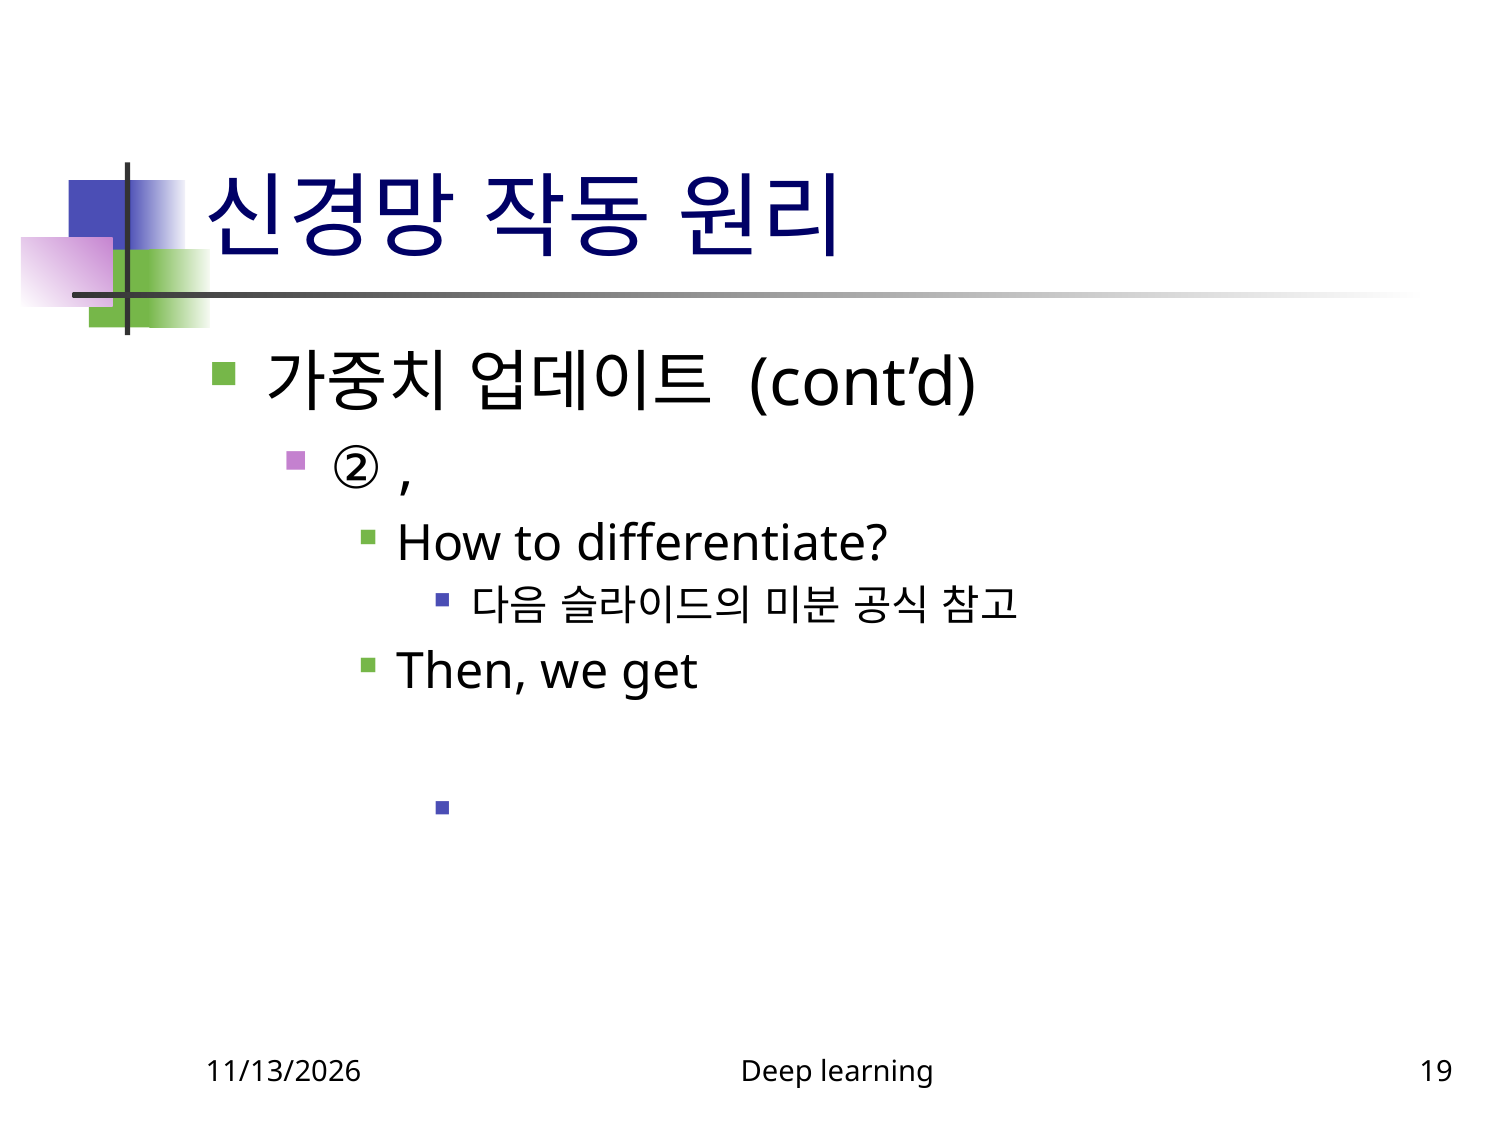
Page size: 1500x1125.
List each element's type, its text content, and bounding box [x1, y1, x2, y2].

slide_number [190, 1024, 504, 1100]
footer Deep learning [600, 1024, 1075, 1100]
slide_number 19 [1155, 1024, 1468, 1100]
title 신경망 작동 원리 [188, 35, 1468, 275]
